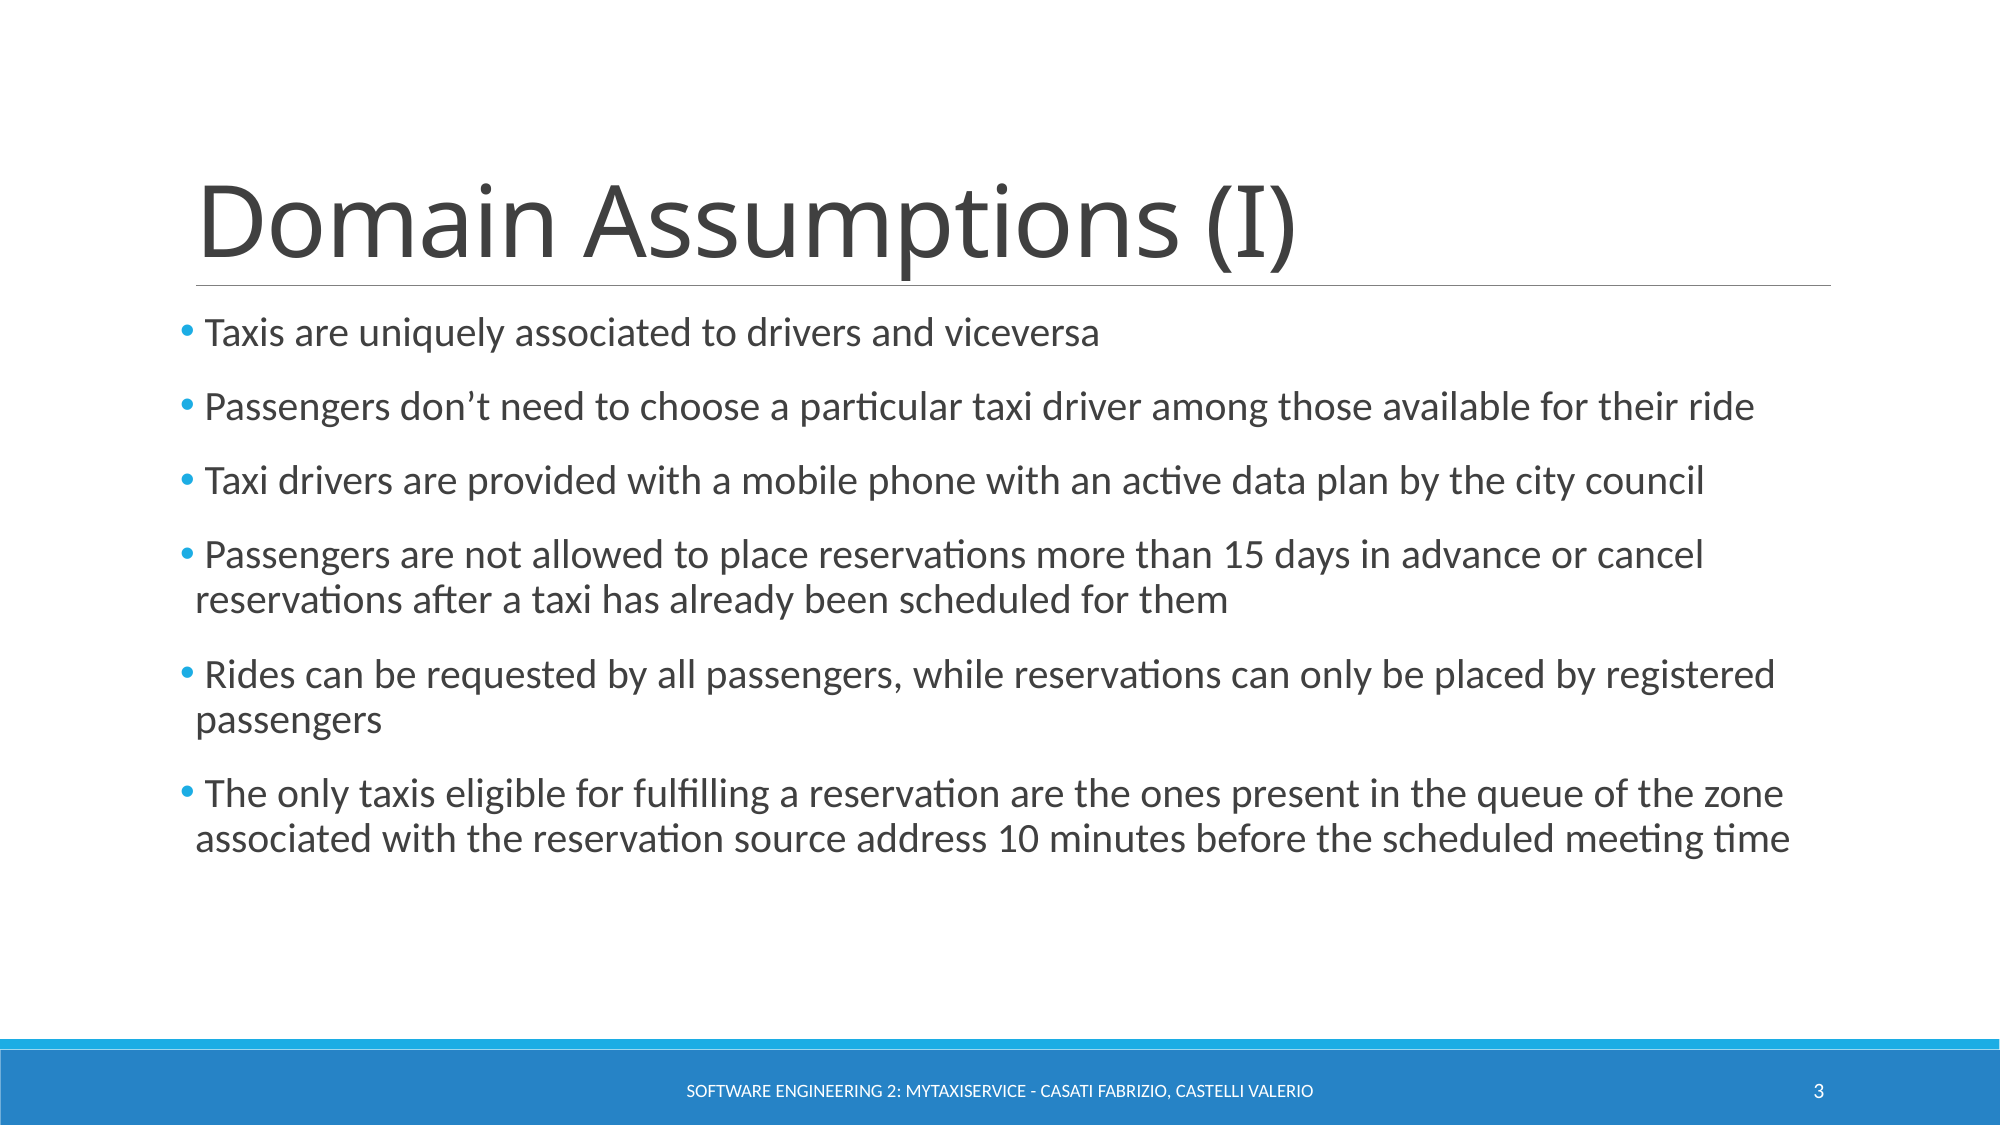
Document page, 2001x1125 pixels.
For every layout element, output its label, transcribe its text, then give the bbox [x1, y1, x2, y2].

slide_number 3 [1624, 1059, 1840, 1120]
title Domain Assumptions (I) [180, 47, 1830, 285]
footer Software Engineering 2: myTaxiService - Casati Fabrizio, Castelli Valerio [604, 1059, 1396, 1120]
list Taxis are uniquely associated to drivers and viceversa Passengers don’t need to choose a particular taxi driver among those available for their ride Taxi drivers are provided with a mobile phone with an active data plan by the city council Passengers are not allowed to place reservations more than 15 days in advance or cancel reservations after a taxi has already been scheduled for them Rides can be requested by all passengers, while reservations can only be placed by registered passengers The only taxis eligible for fulfilling a reservation are the ones present in the queue of the zone associated with the reservation source address 10 minutes before the scheduled meeting time [180, 302, 1830, 963]
